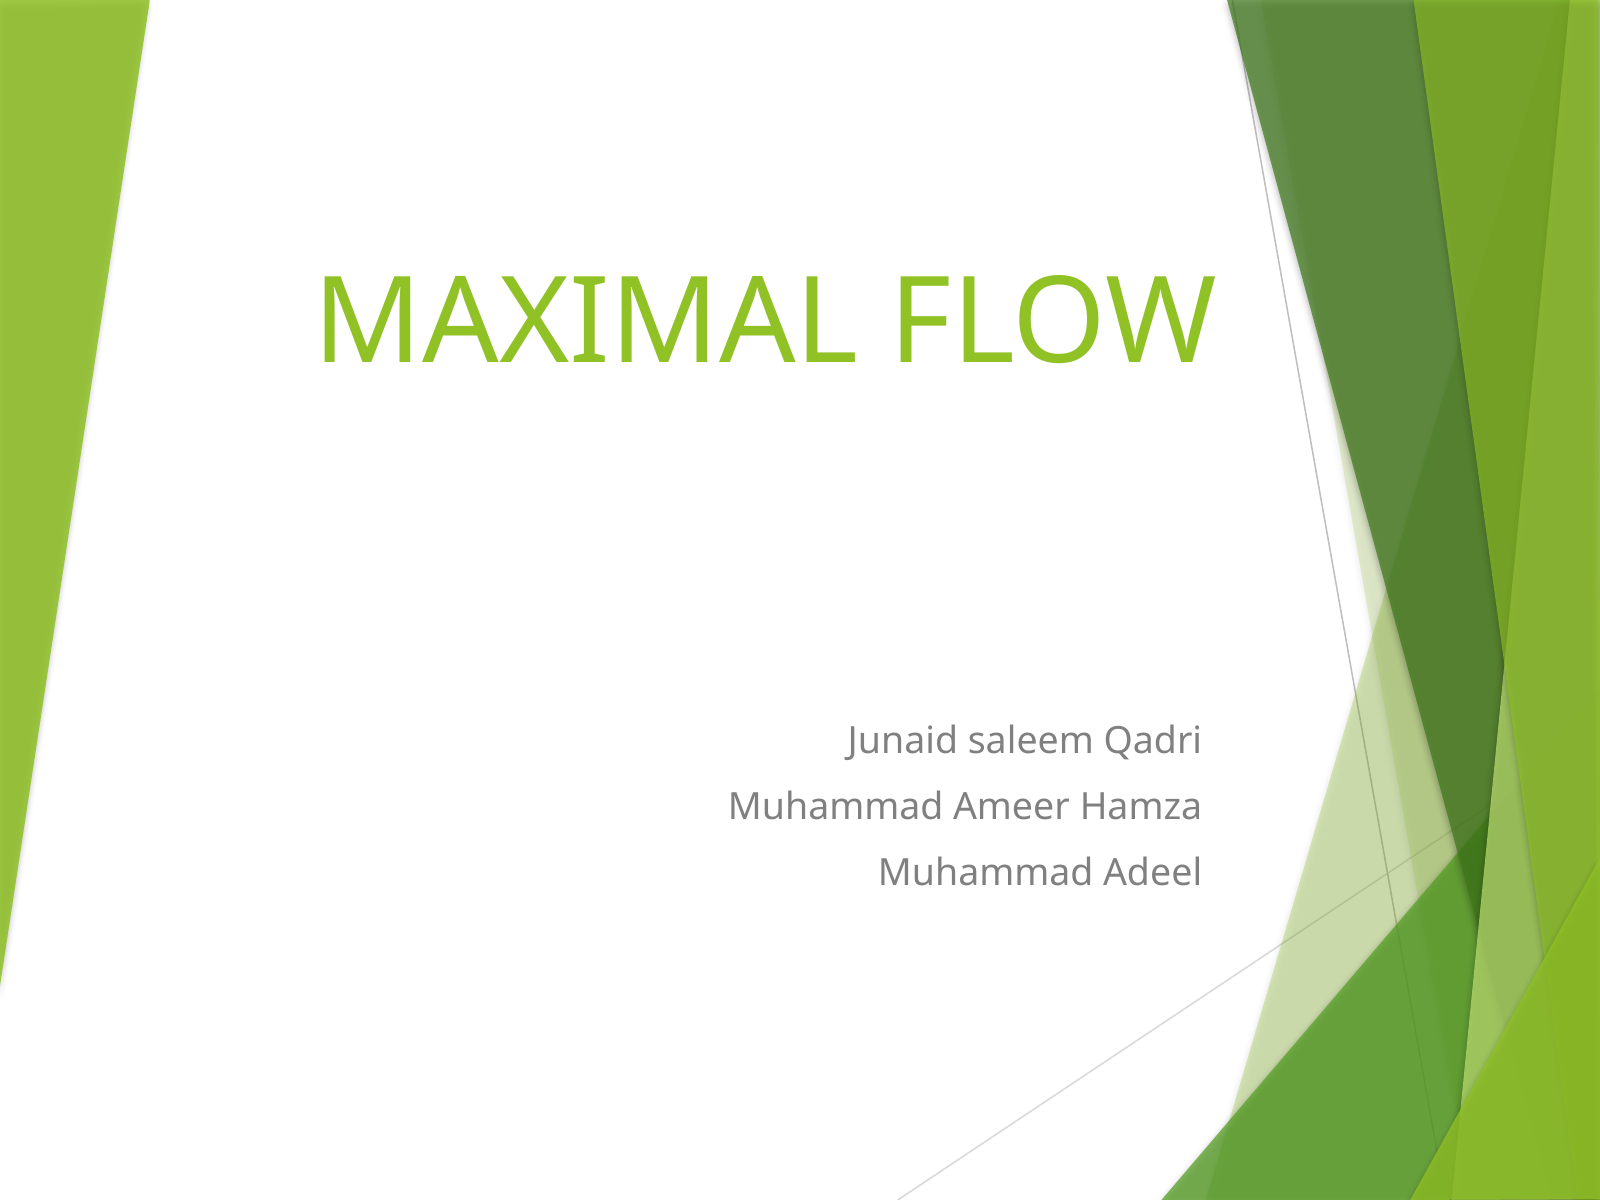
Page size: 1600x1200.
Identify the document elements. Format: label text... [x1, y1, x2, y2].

title MAXIMAL FLOW [212, 249, 1232, 538]
subtitle Junaid saleem Qadri Muhammad Ameer Hamza Muhammad Adeel [197, 708, 1218, 901]
